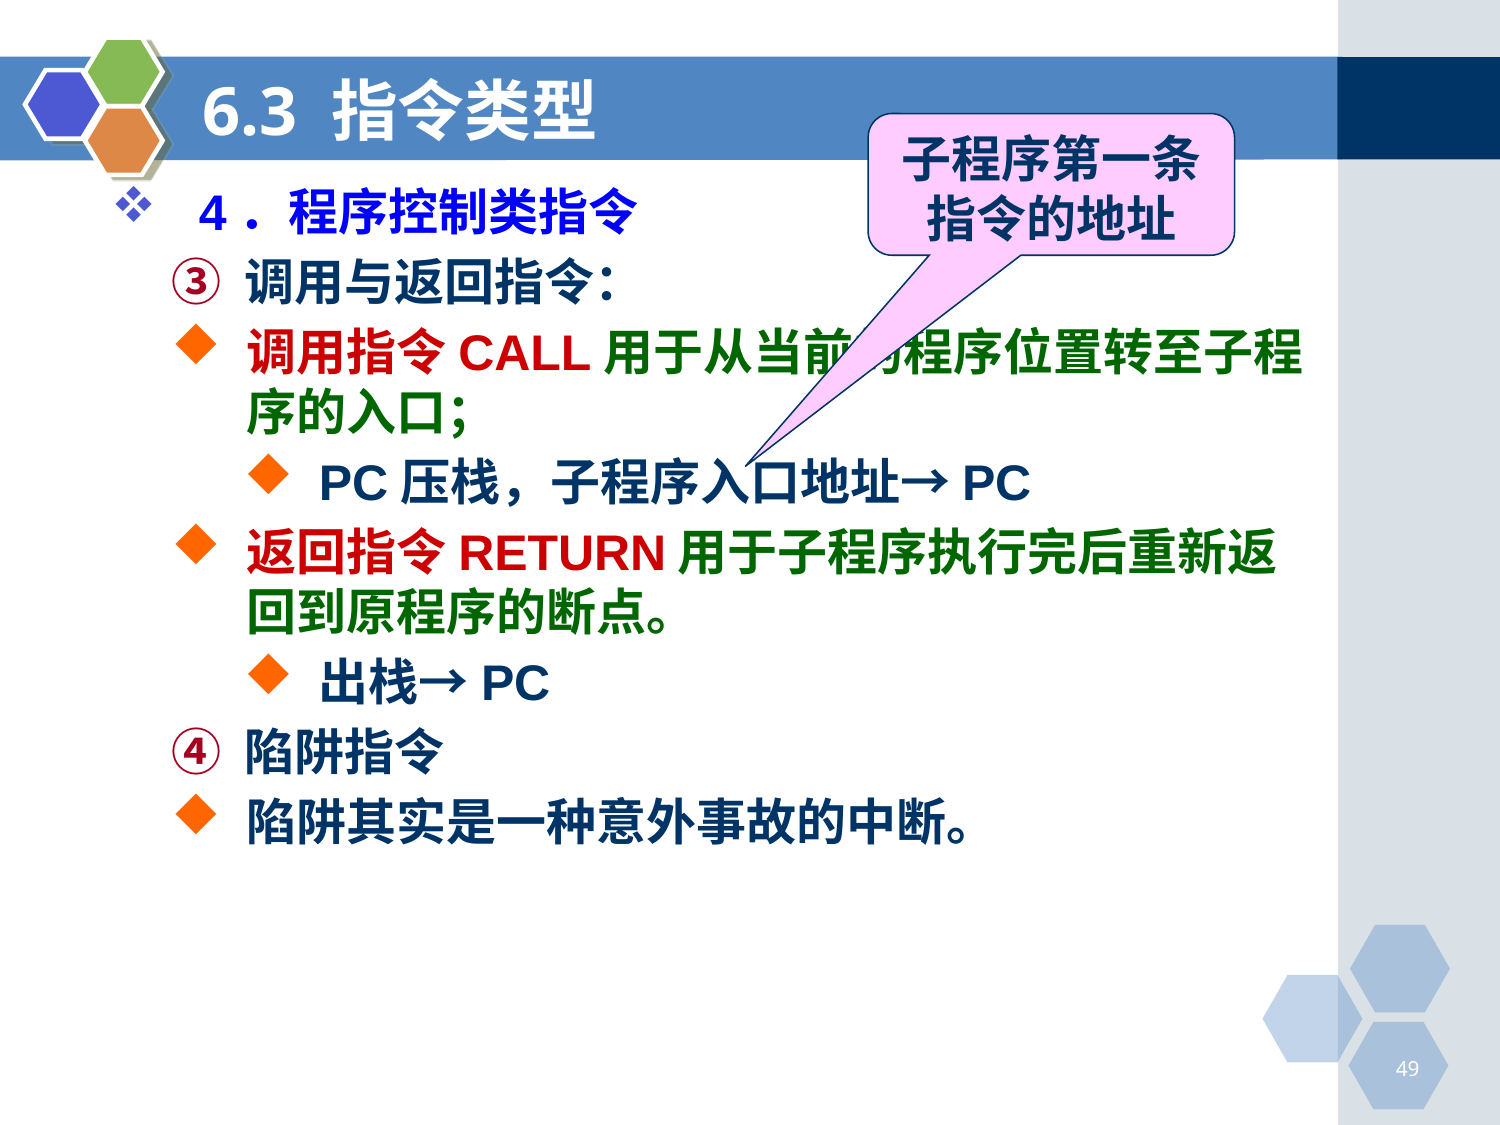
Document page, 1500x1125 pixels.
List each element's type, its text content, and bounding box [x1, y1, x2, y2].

title 6.3 指令类型 [187, 62, 1288, 155]
list 4．程序控制类指令 ③ 调用与返回指令： 调用指令CALL用于从当前的程序位置转至子程序的入口； PC压栈，子程序入口地址→PC 返回指令RETURN用于子程序执行完后重新返回到原程序的断点。 出栈→PC ④ 陷阱指令 陷阱其实是一种意外事故的中断。 [96, 173, 1325, 964]
slide_number 49 [1359, 1047, 1435, 1086]
text_box 子程序第一条指令的地址 [745, 113, 1235, 467]
